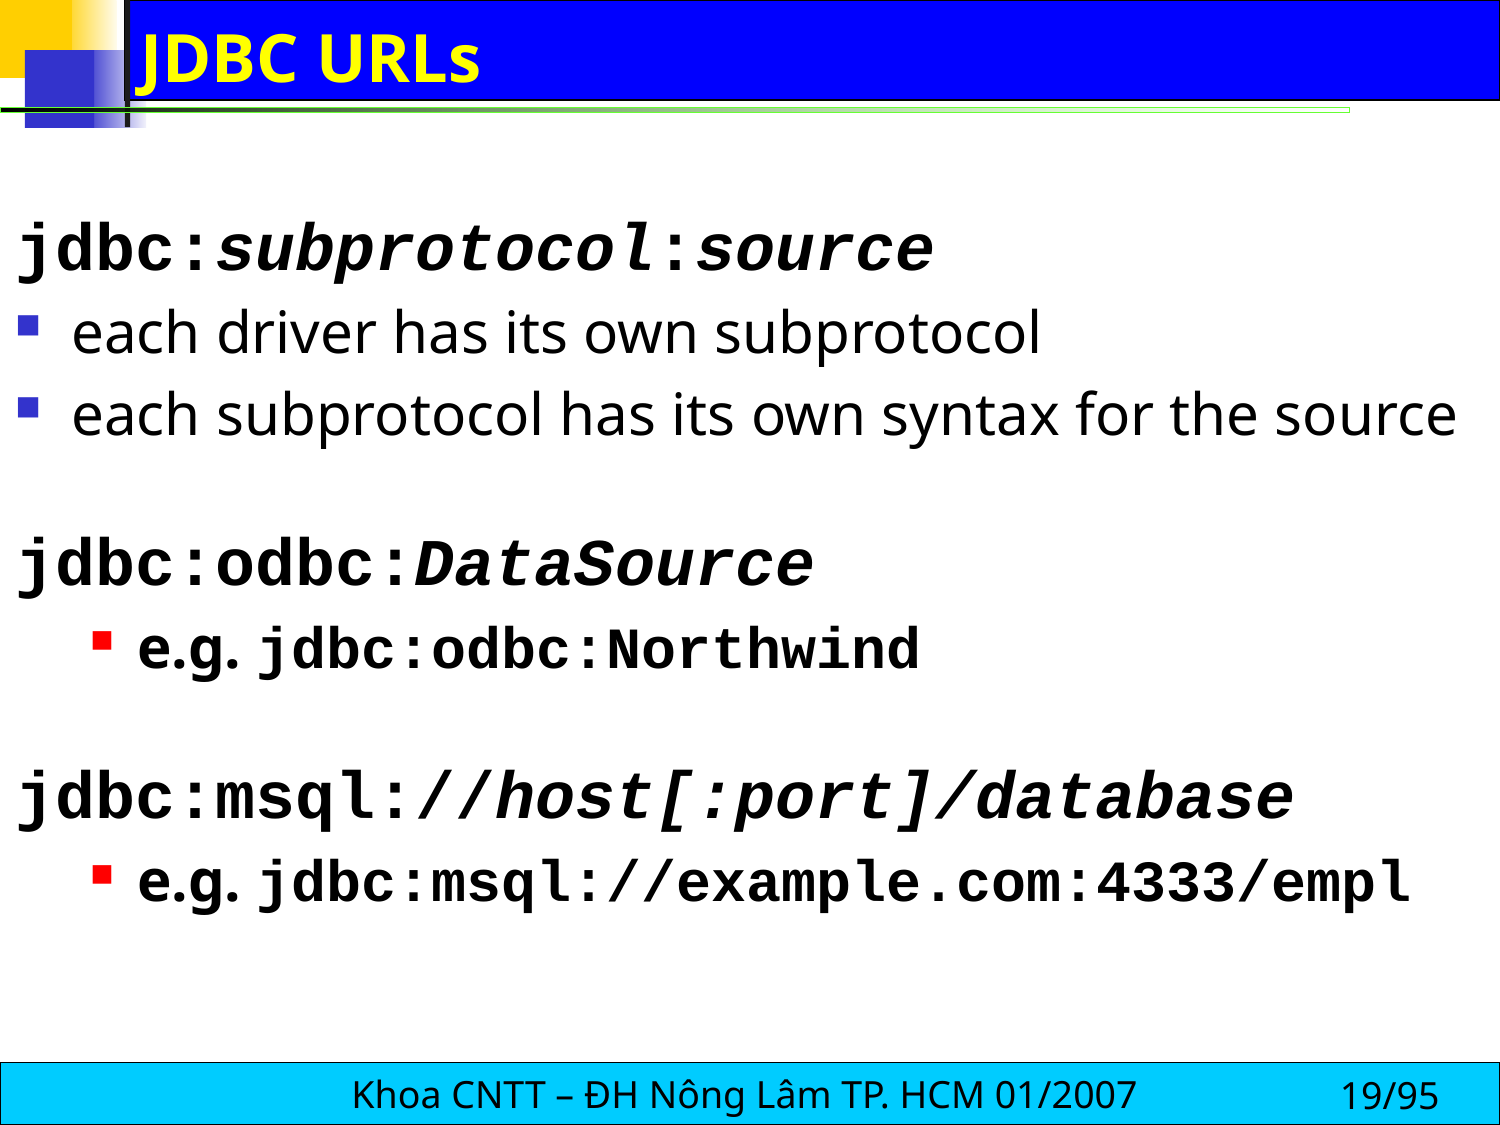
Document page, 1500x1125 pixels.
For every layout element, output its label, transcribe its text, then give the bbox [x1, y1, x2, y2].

title JDBC URLs [124, 12, 1467, 101]
list jdbc:subprotocol:source each driver has its own subprotocol each subprotocol has its own syntax for the source jdbc:odbc:DataSource e.g. jdbc:odbc:Northwind jdbc:msql://host[:port]/database e.g. jdbc:msql://example.com:4333/empl [0, 112, 1500, 1050]
